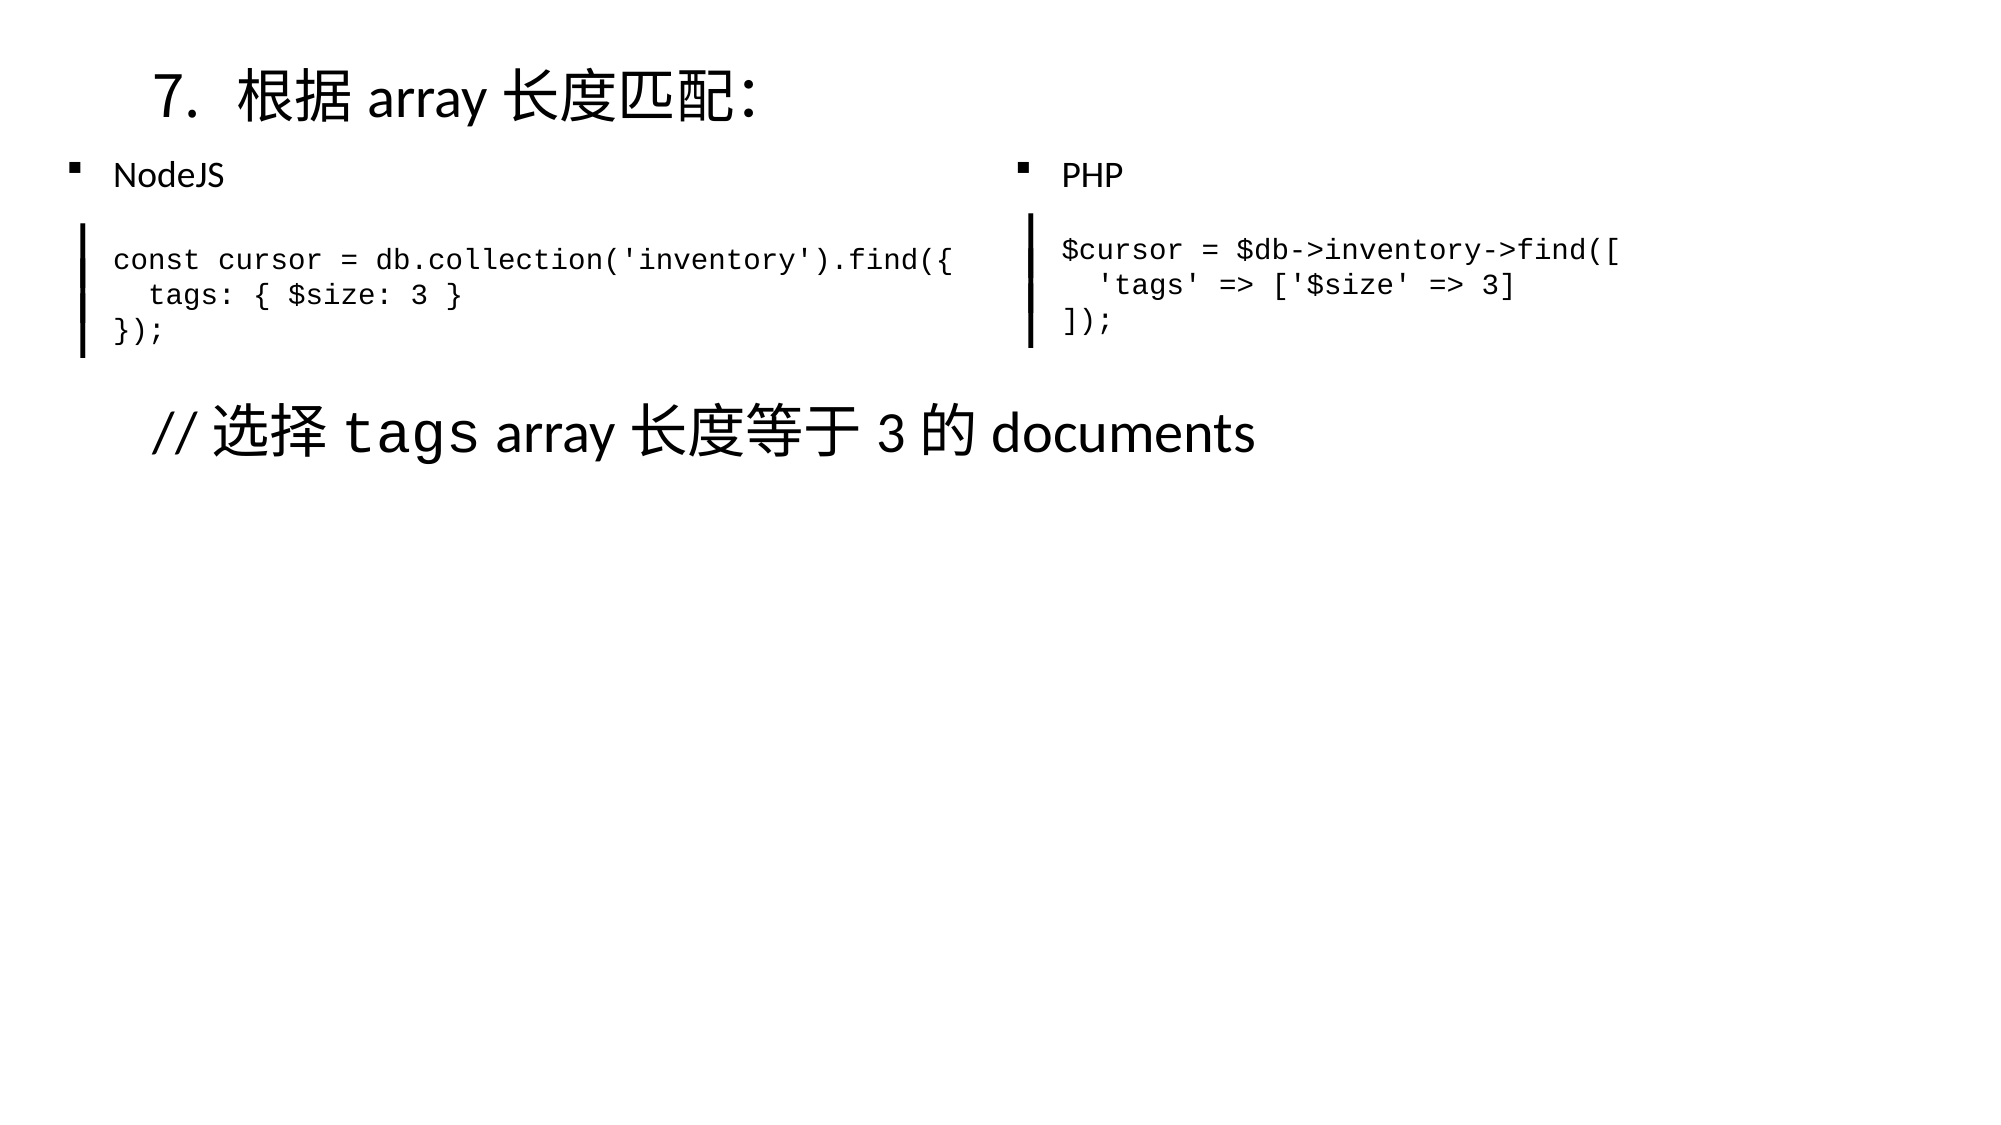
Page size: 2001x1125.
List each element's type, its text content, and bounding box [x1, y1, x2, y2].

text_box NodeJS const cursor = db.collection('inventory').find({ tags: { $size: 3 } }); [51, 143, 1000, 353]
list 根据array长度匹配： //选择tags array长度等于3的documents [137, 59, 1863, 143]
text_box PHP $cursor = $db->inventory->find([ 'tags' => ['$size' => 3] ]); [999, 143, 2000, 343]
list 根据array长度匹配： //选择tags array长度等于3的documents [137, 343, 1863, 1014]
